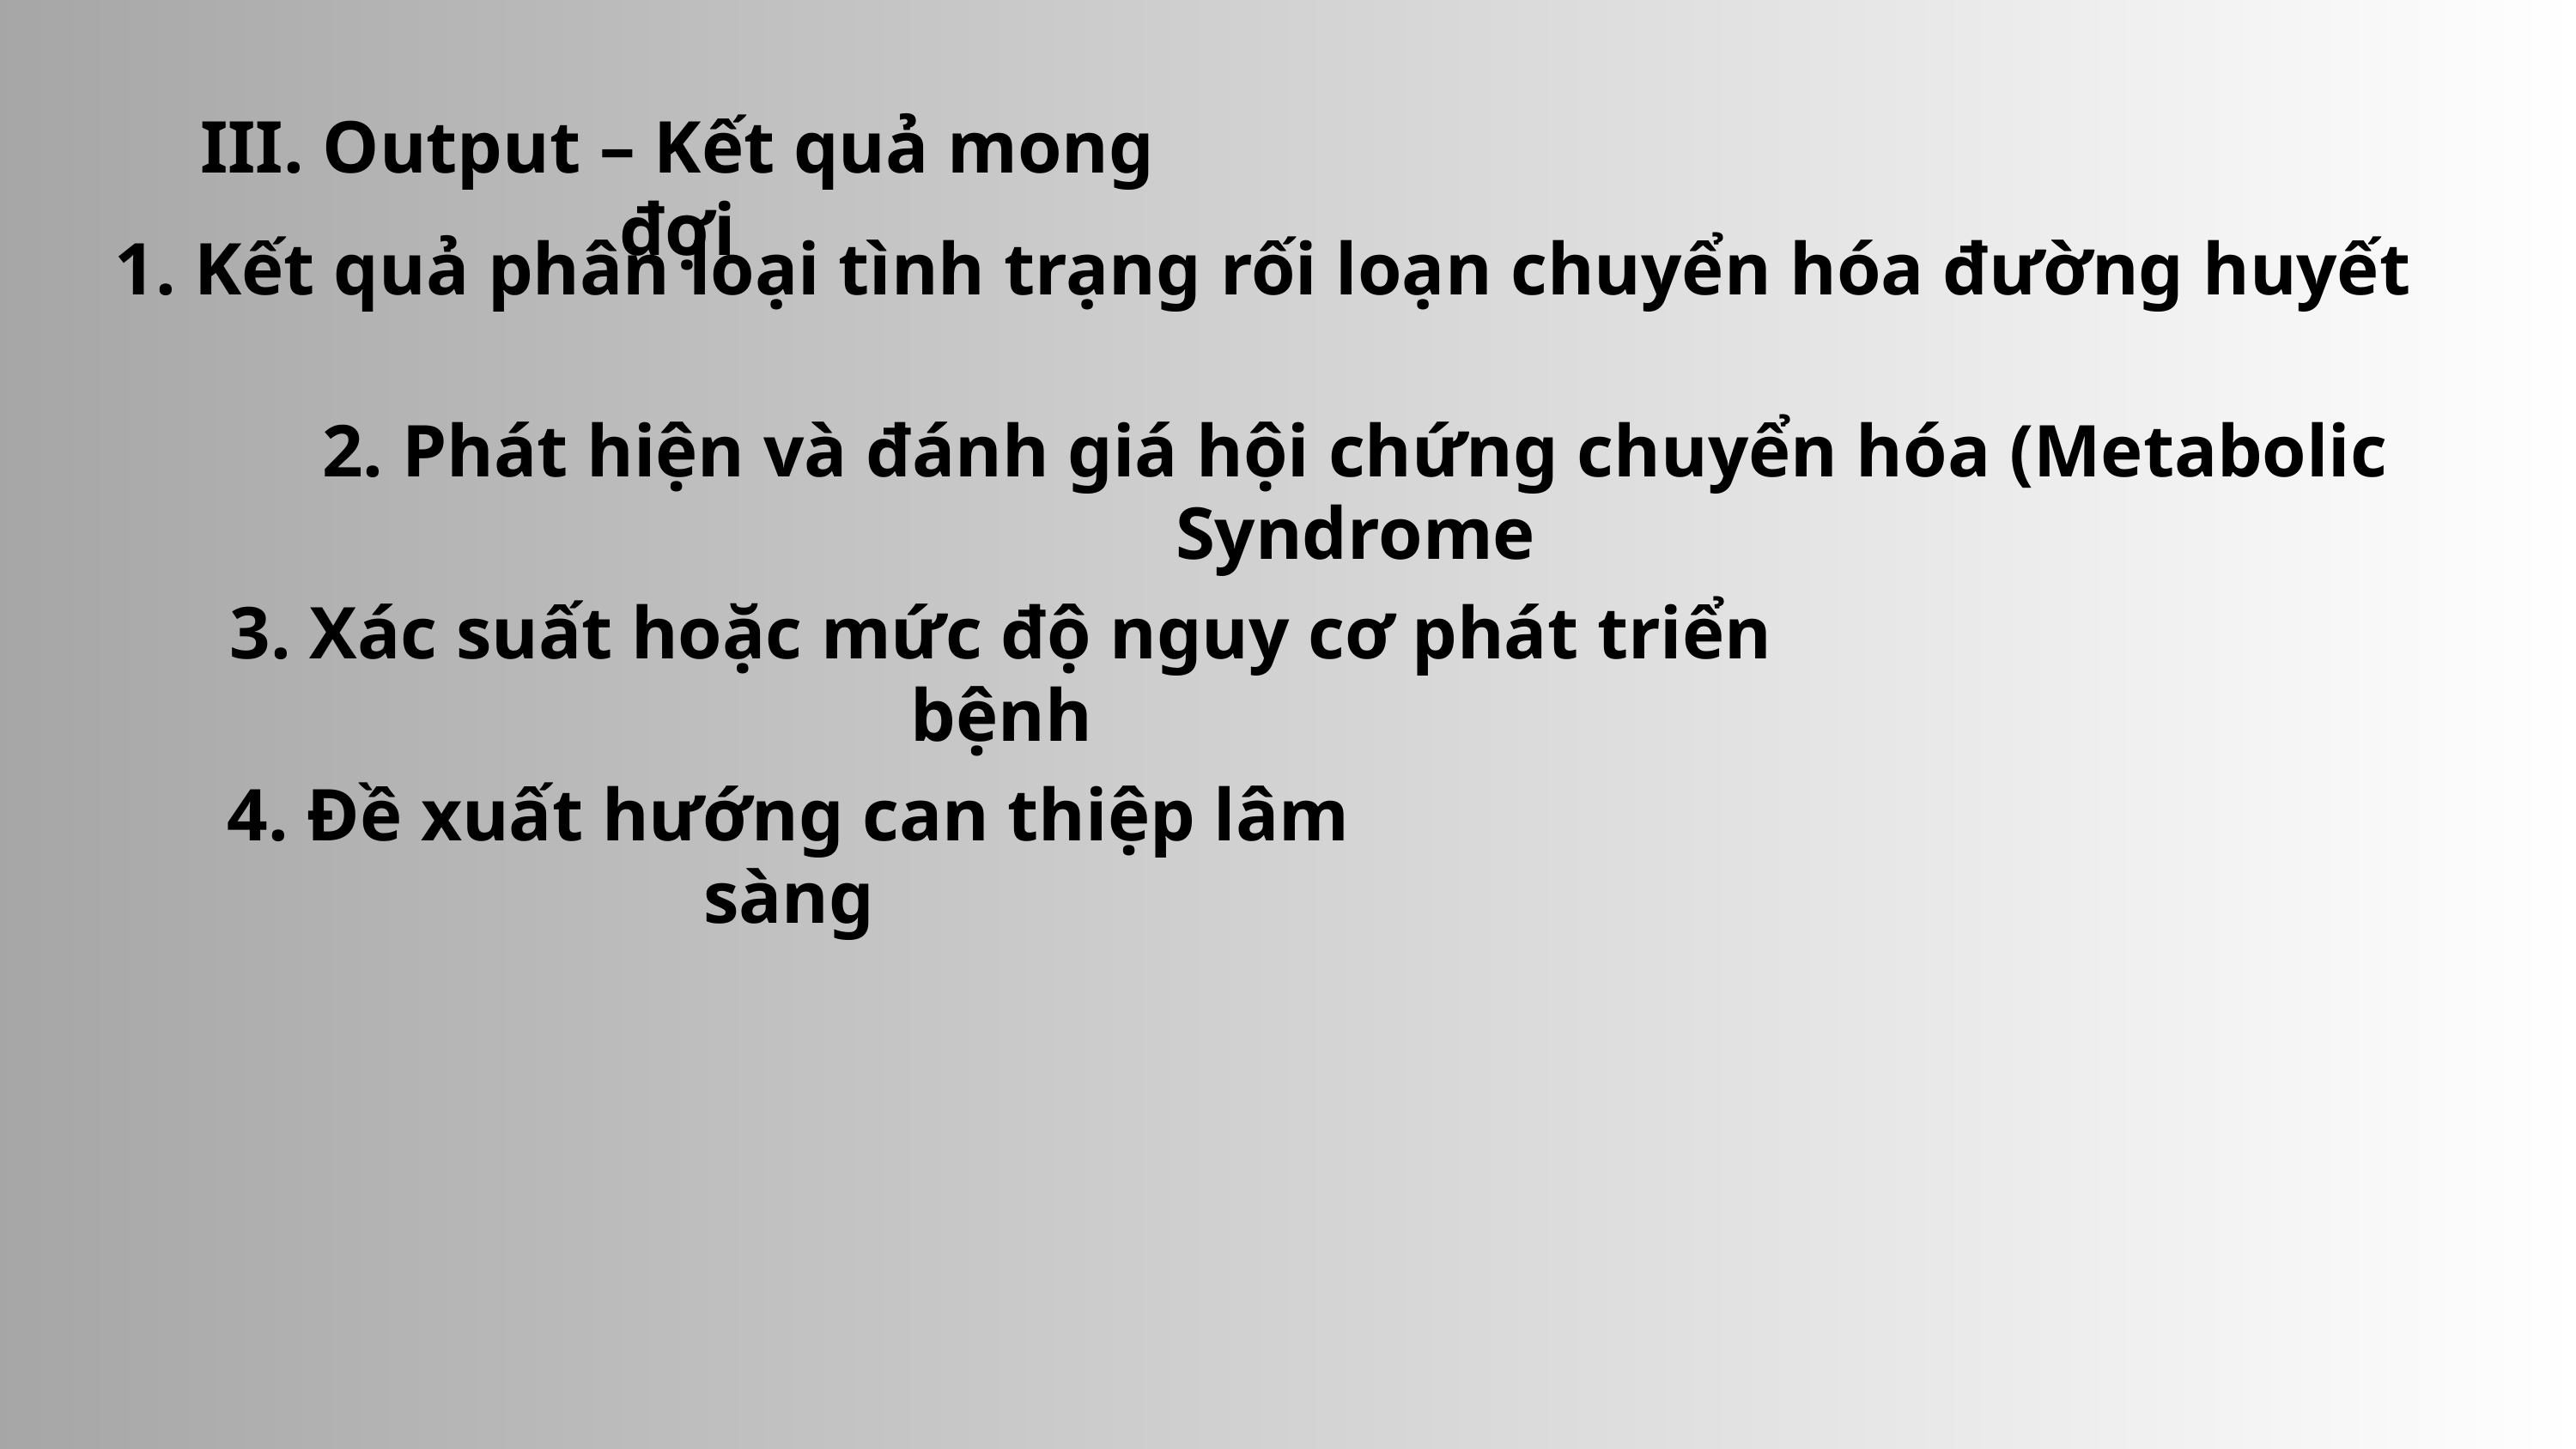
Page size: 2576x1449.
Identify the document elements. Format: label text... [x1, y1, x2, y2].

text_box 1. Kết quả phân loại tình trạng rối loạn chuyển hóa đường huyết [95, 227, 2432, 310]
text_box III. Output – Kết quả mong đợi [144, 105, 1211, 227]
text_box 2. Phát hiện và đánh giá hội chứng chuyển hóa (Metabolic Syndrome [135, 409, 2576, 573]
text_box 4. Đề xuất hướng can thiệp lâm sàng [144, 773, 1433, 938]
text_box 3. Xác suất hoặc mức độ nguy cơ phát triển bệnh [144, 591, 1859, 756]
